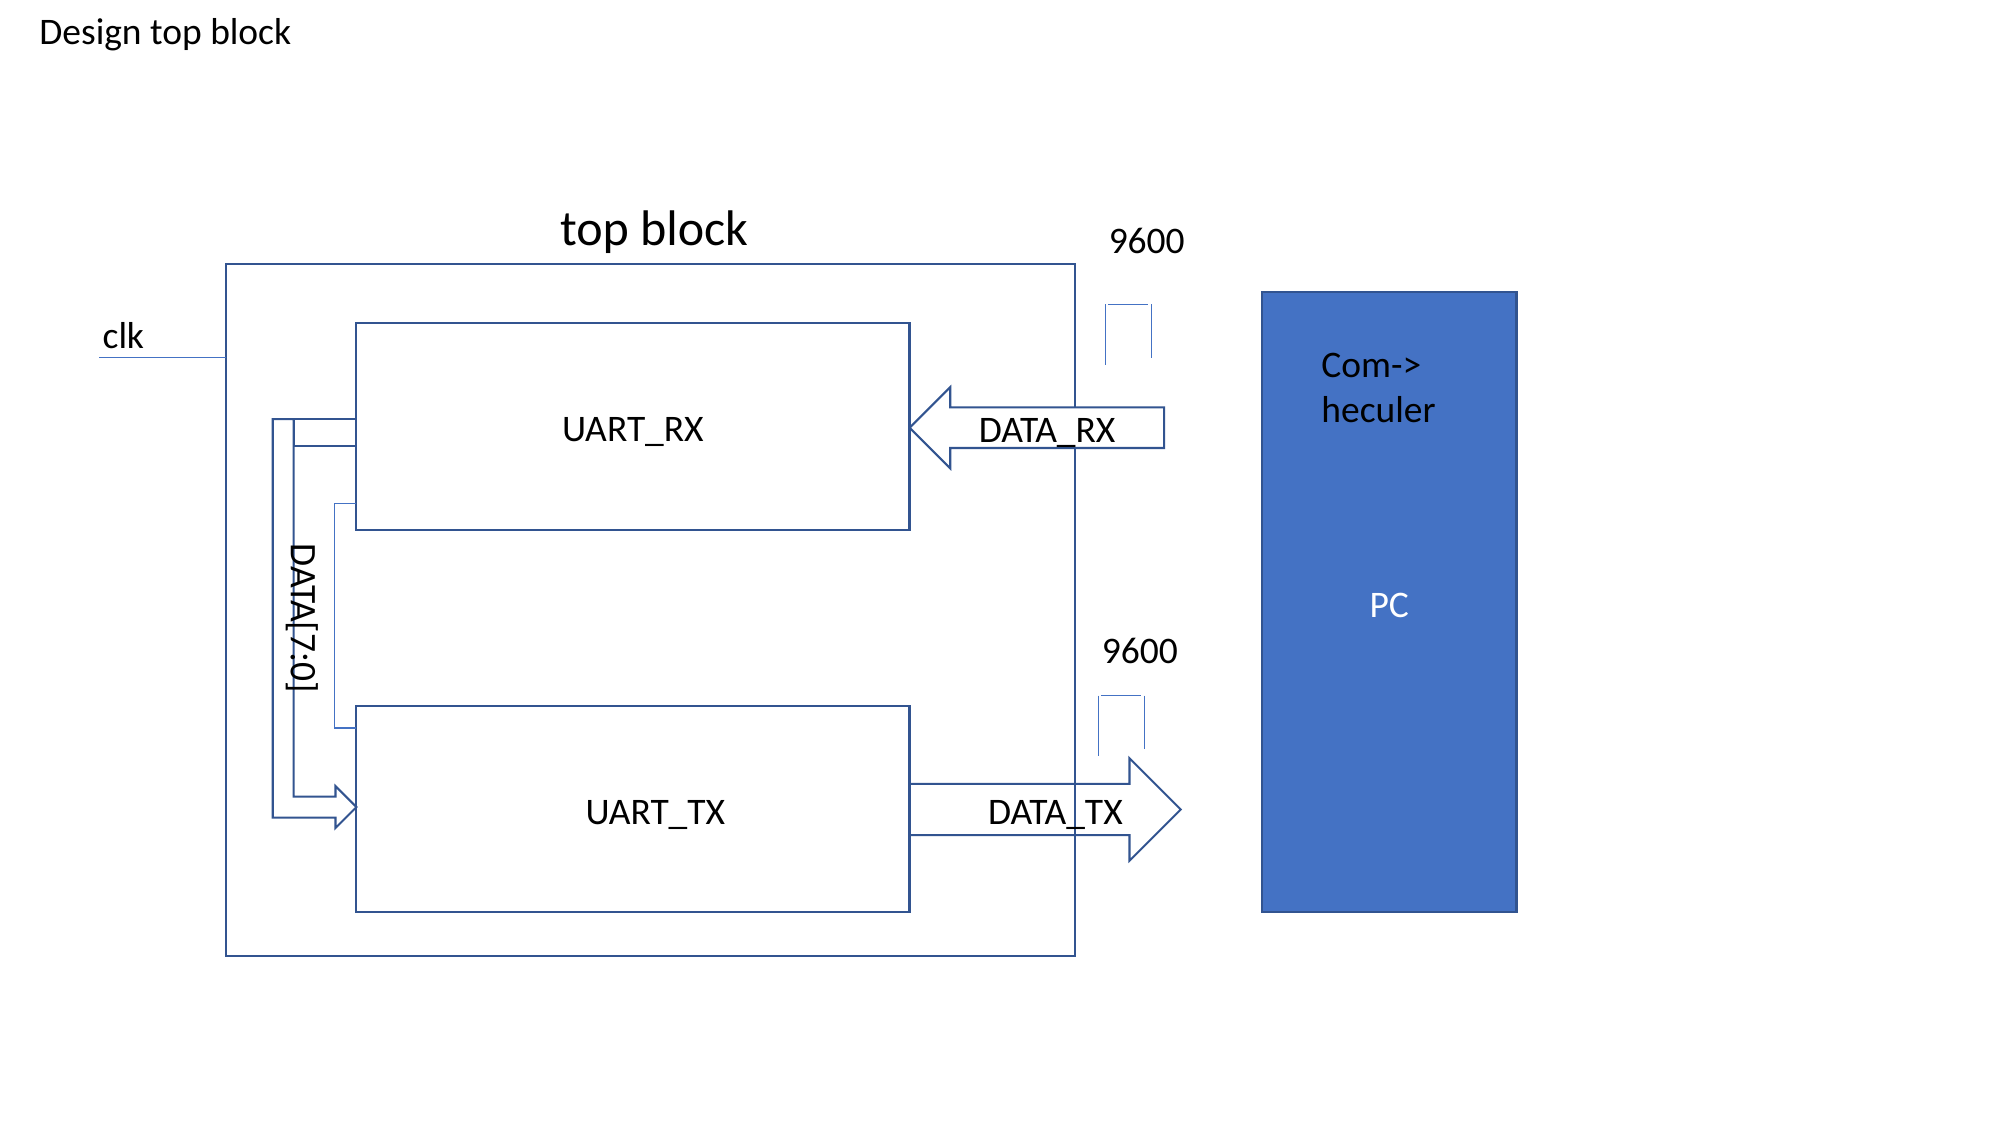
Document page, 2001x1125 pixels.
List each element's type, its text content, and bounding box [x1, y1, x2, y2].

text_box UAUART_TX [355, 705, 911, 913]
text_box UART_RX [355, 322, 911, 531]
text_box Com-> heculer [1306, 332, 1458, 438]
text_box 9600 [1087, 618, 1225, 679]
text_box PC [1261, 291, 1518, 913]
text_box DATA_RX [908, 384, 1166, 471]
text_box top block [545, 188, 835, 264]
text_box ĐDDATA_TX [908, 755, 1183, 864]
text_box 9600 [1093, 209, 1232, 269]
text_box [225, 263, 1076, 957]
text_box clk [87, 304, 192, 364]
text_box DATA[7:0] [271, 418, 358, 831]
text_box Design top block [24, 0, 399, 60]
text_box [293, 418, 357, 447]
